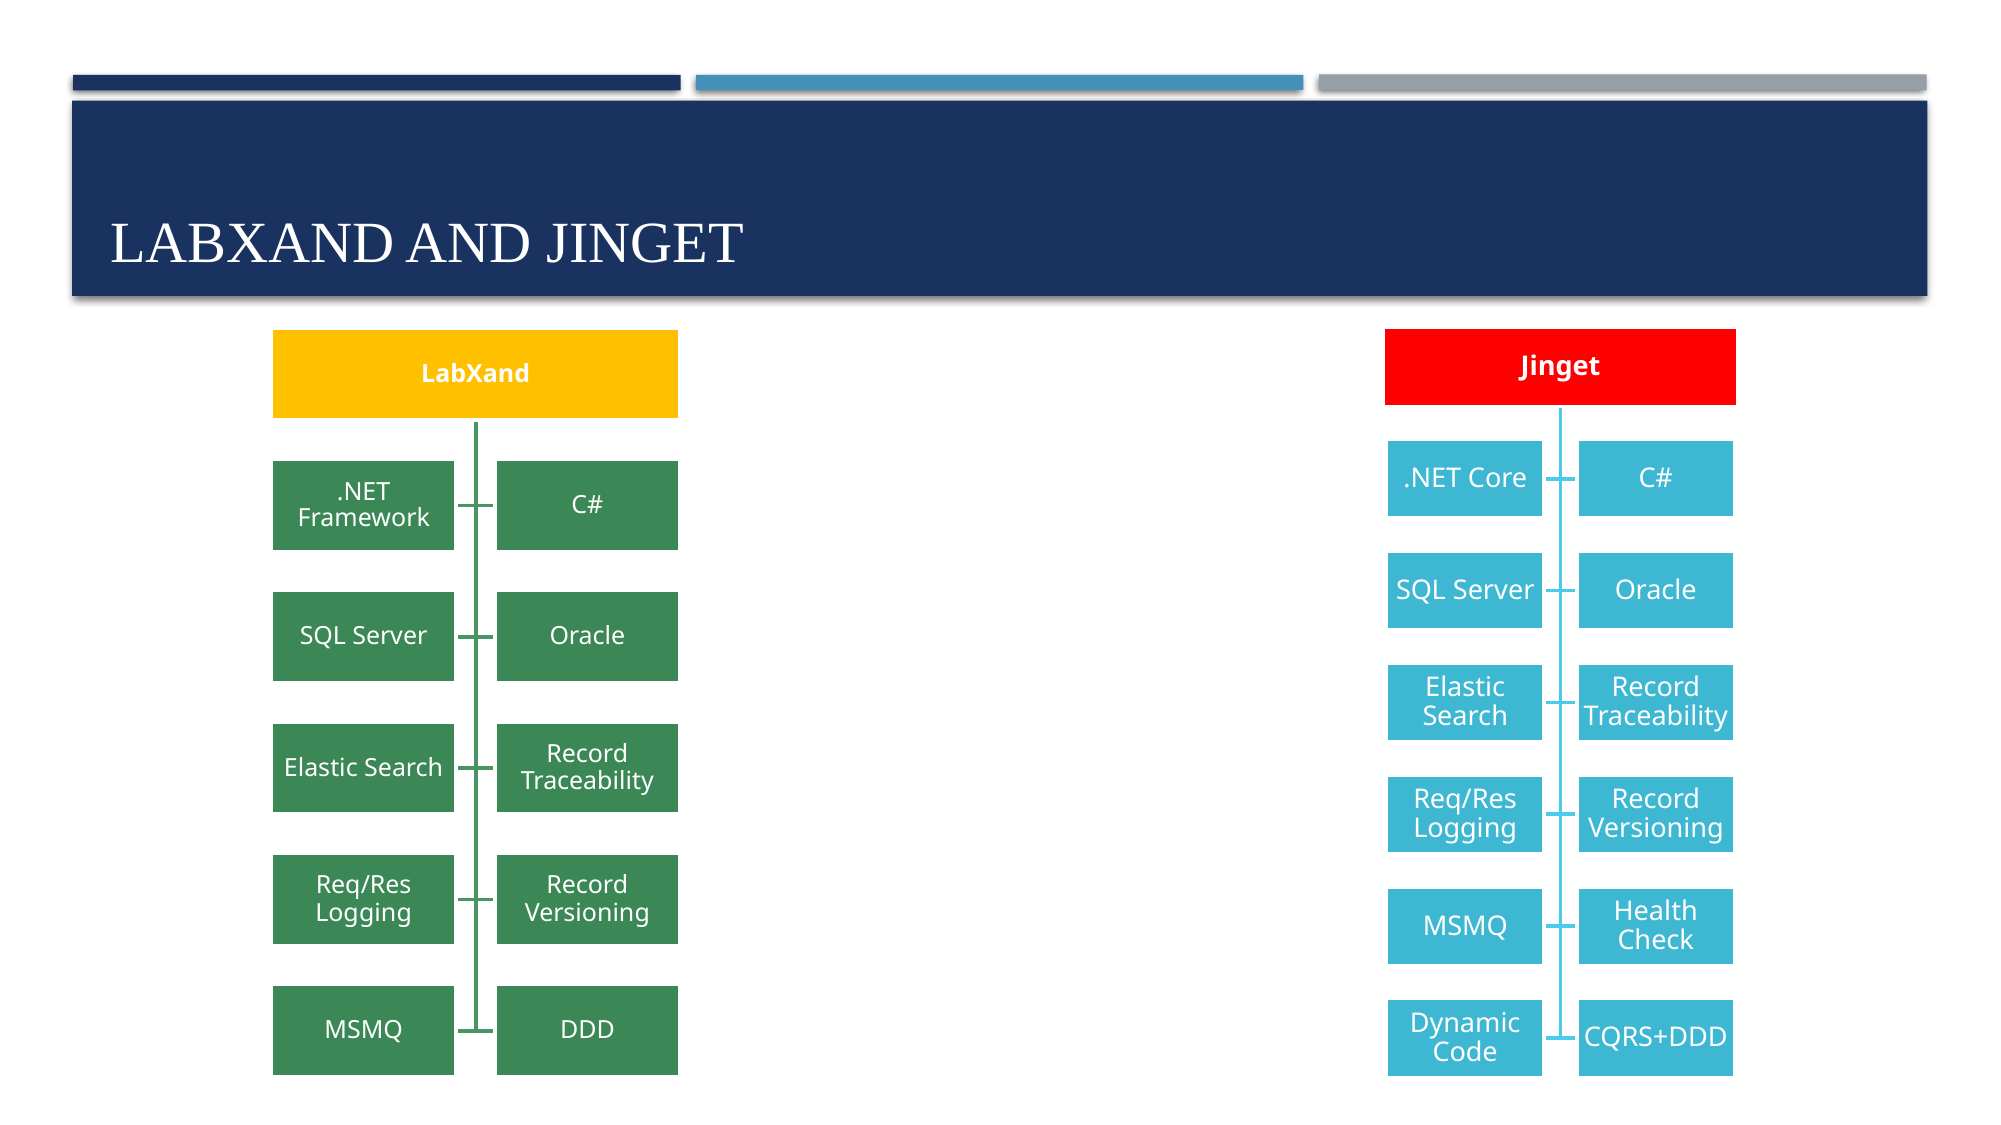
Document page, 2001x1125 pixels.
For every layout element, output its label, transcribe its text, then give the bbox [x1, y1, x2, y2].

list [76, 326, 875, 1078]
title Labxand and Jinget [95, 115, 1905, 282]
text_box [1125, 326, 1996, 1078]
